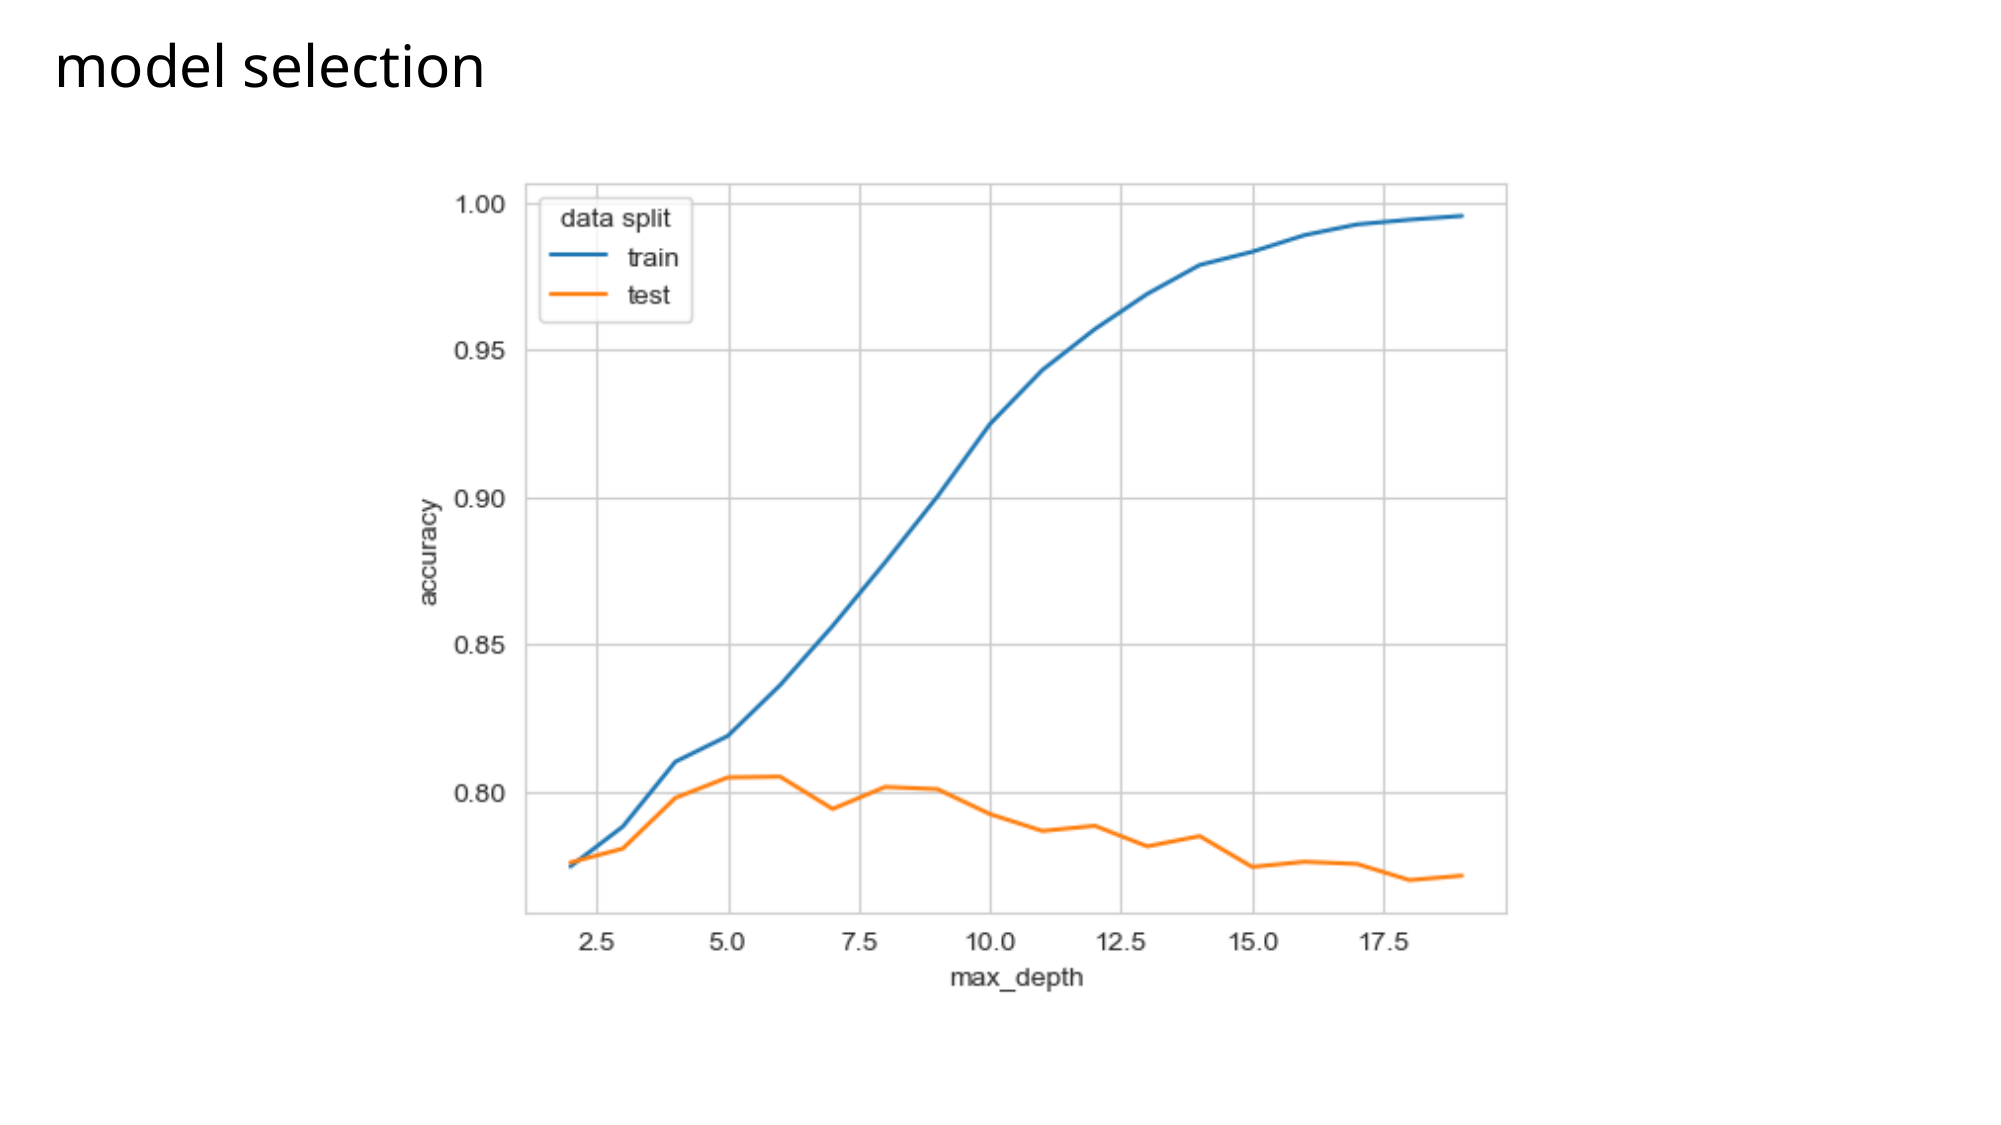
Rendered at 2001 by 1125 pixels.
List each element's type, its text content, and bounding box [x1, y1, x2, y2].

text_box model selection [39, 21, 1967, 107]
picture [399, 164, 1526, 1012]
